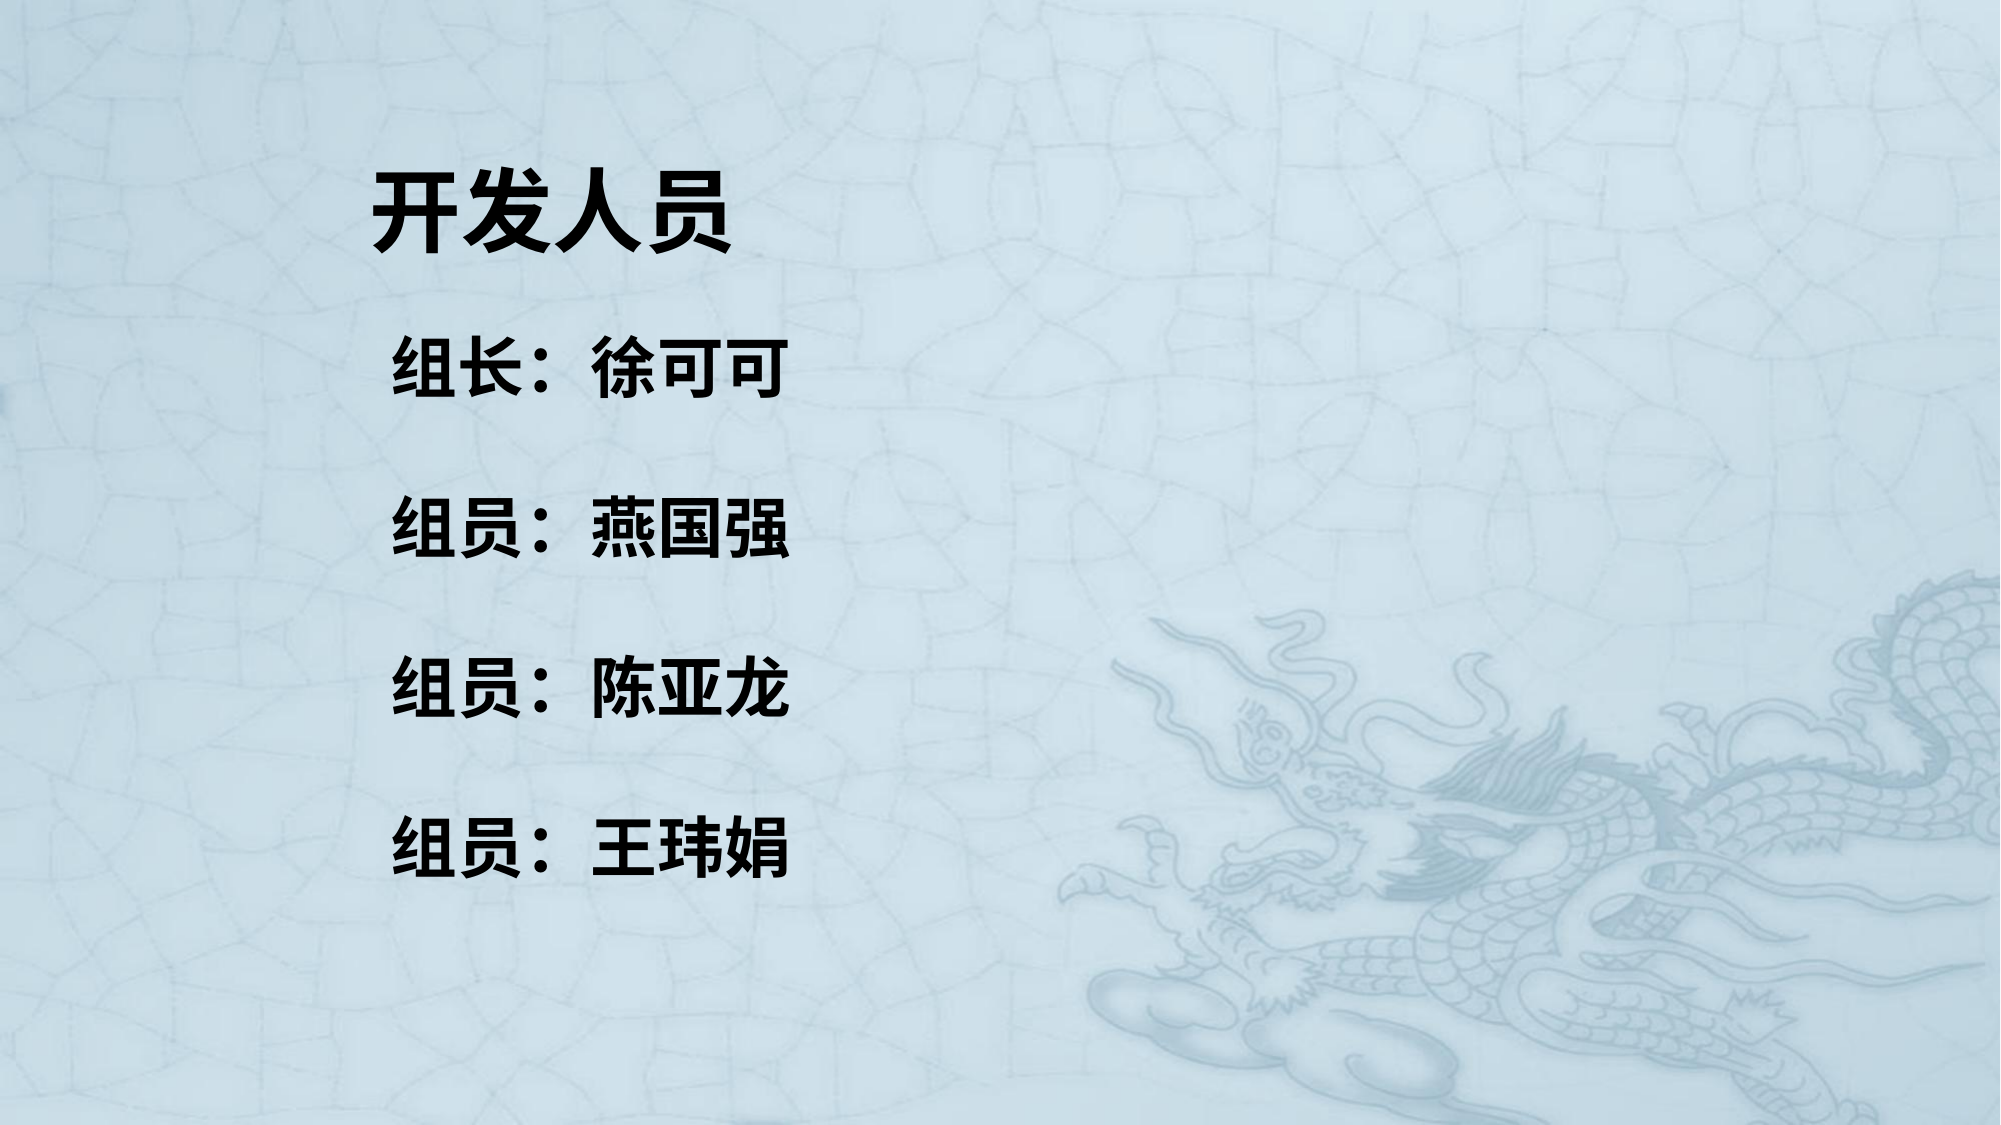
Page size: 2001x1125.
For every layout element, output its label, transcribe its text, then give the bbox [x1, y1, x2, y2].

text_box 开发人员 [354, 146, 1218, 272]
text_box 组长：徐可可 组员：燕国强 组员：陈亚龙 组员：王玮娟 [376, 318, 1678, 973]
picture [0, 0, 2001, 1125]
